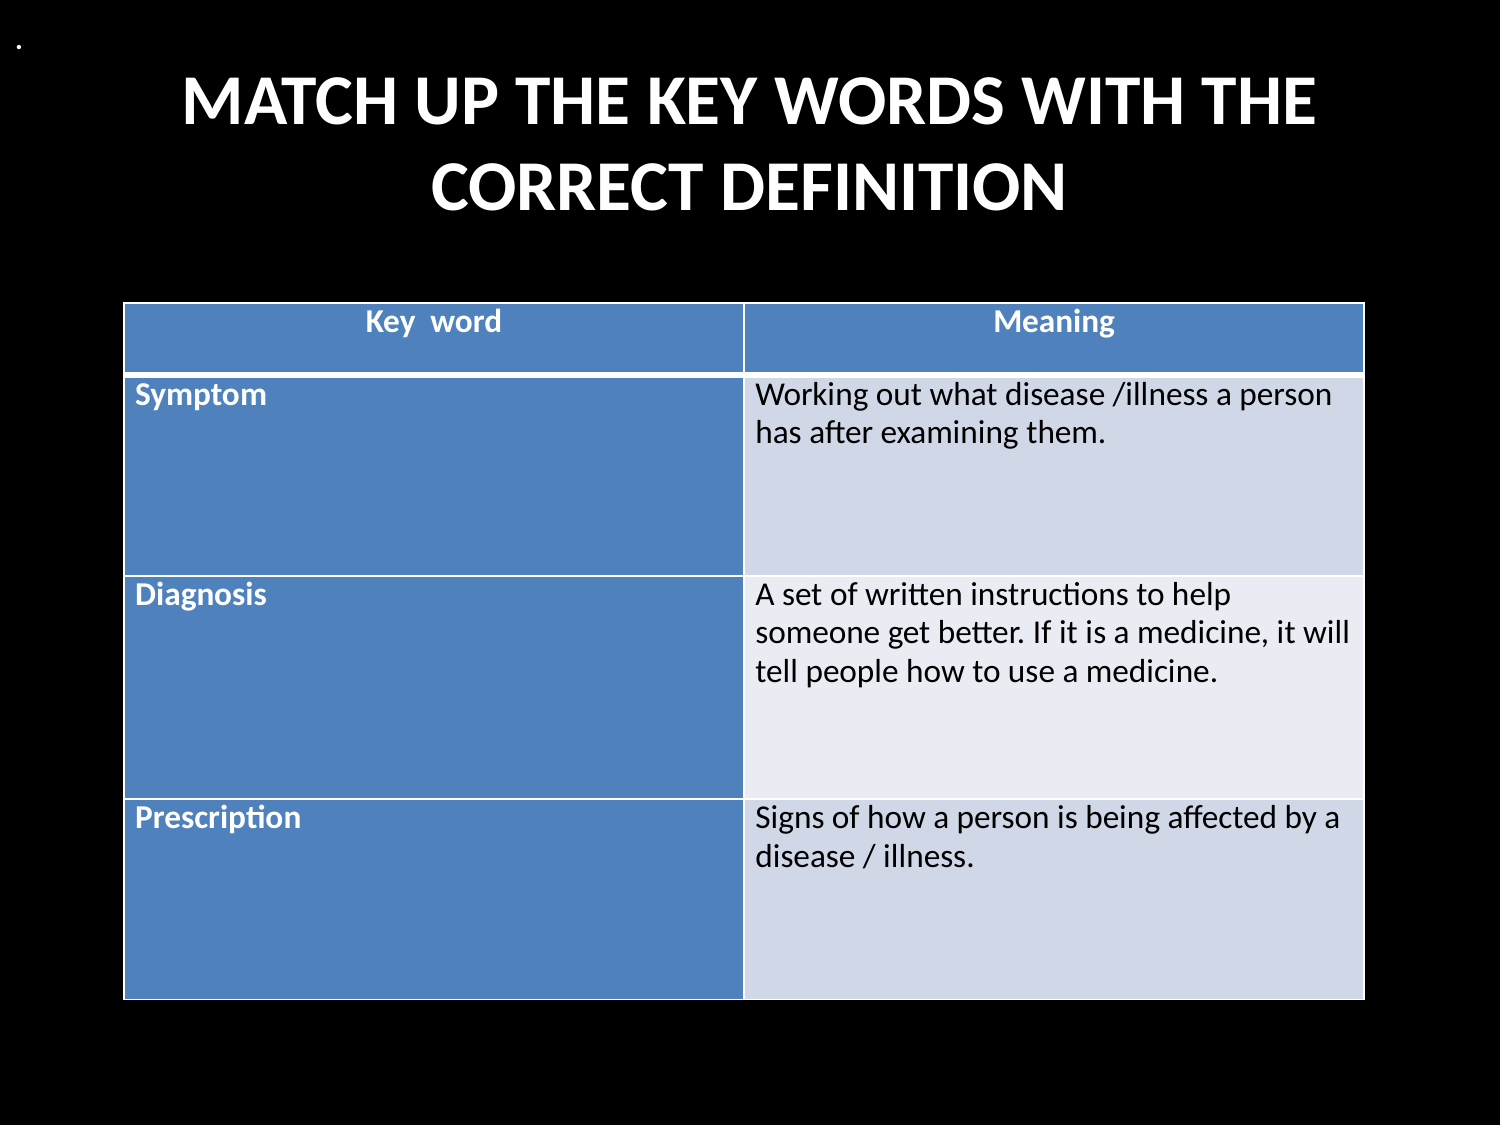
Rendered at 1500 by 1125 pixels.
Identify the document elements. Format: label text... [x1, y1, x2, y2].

table_cell Symptom [125, 378, 743, 575]
text_box . [0, 12, 45, 63]
table_cell A set of written instructions to help someone get better. If it is a medicine, it will tell people how to use a medicine. [745, 577, 1363, 798]
table_cell Signs of how a person is being affected by a disease / illness. [745, 800, 1363, 999]
title MATCH UP THE KEY WORDS WITH THE CORRECT DEFINITION [75, 45, 1425, 233]
table_cell Diagnosis [125, 577, 743, 798]
table_cell Prescription [125, 800, 743, 999]
table_cell Working out what disease /illness a person has after examining them. [745, 378, 1363, 575]
table_header Meaning [745, 304, 1363, 372]
table_header Key word [125, 304, 743, 372]
